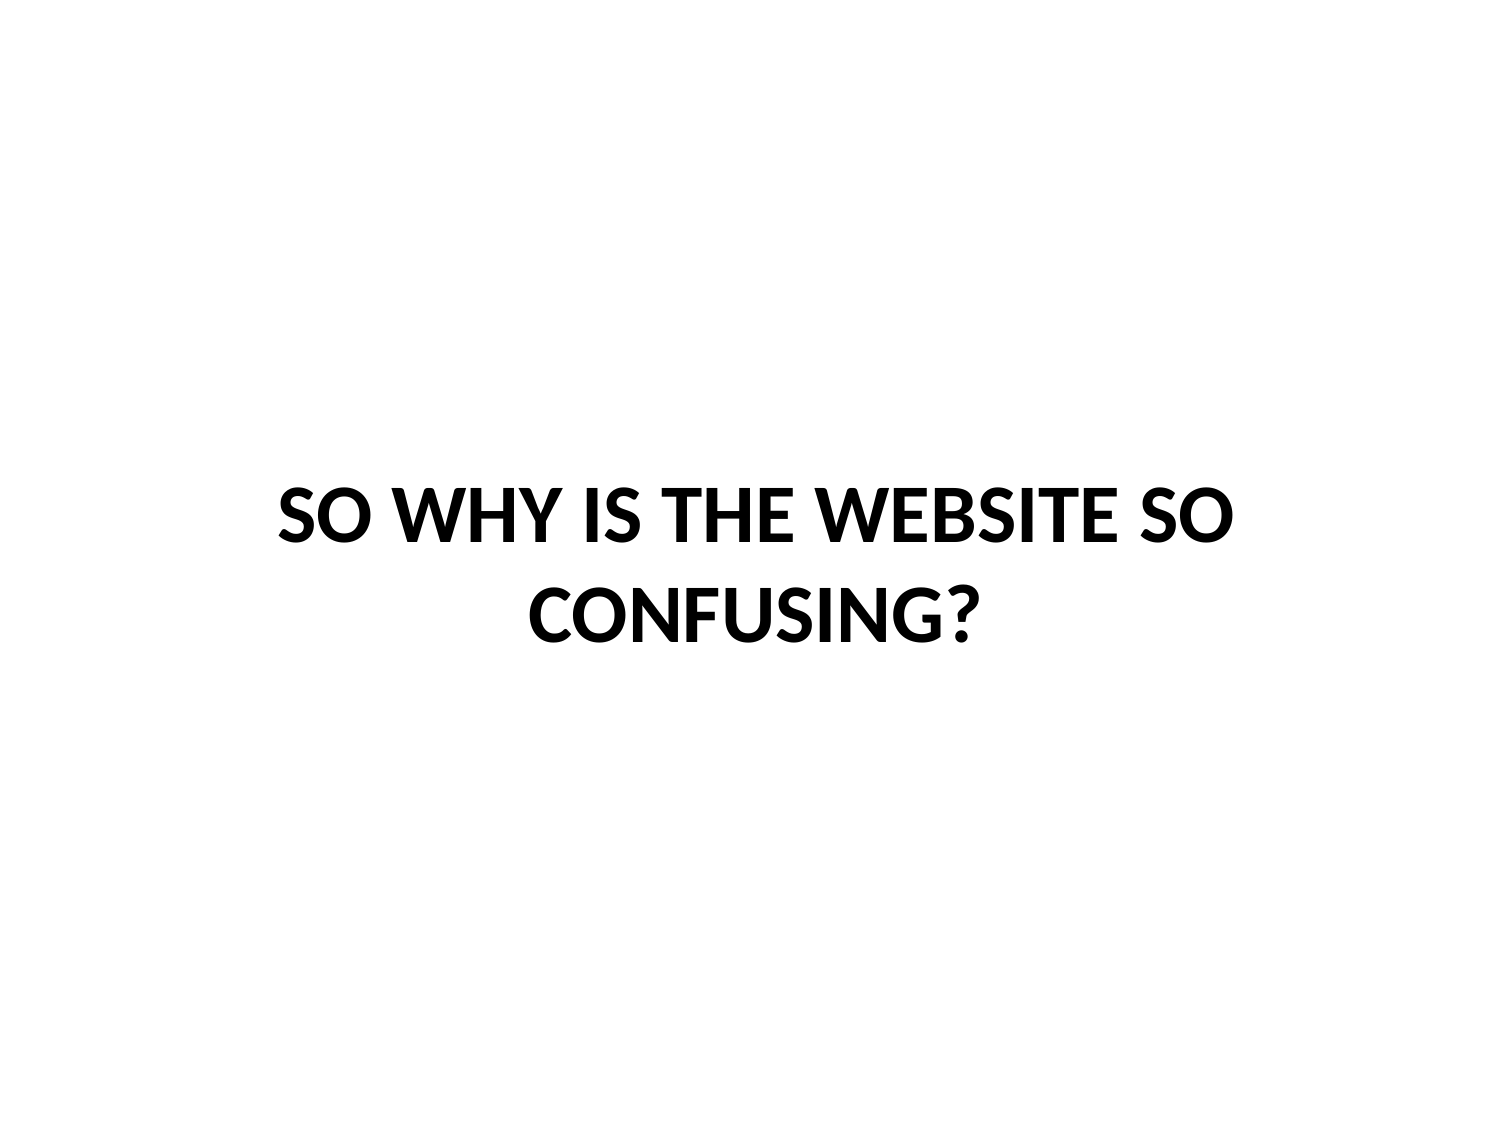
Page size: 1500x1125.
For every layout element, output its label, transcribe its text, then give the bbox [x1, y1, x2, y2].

title So why is the website so confusing? [118, 451, 1394, 675]
